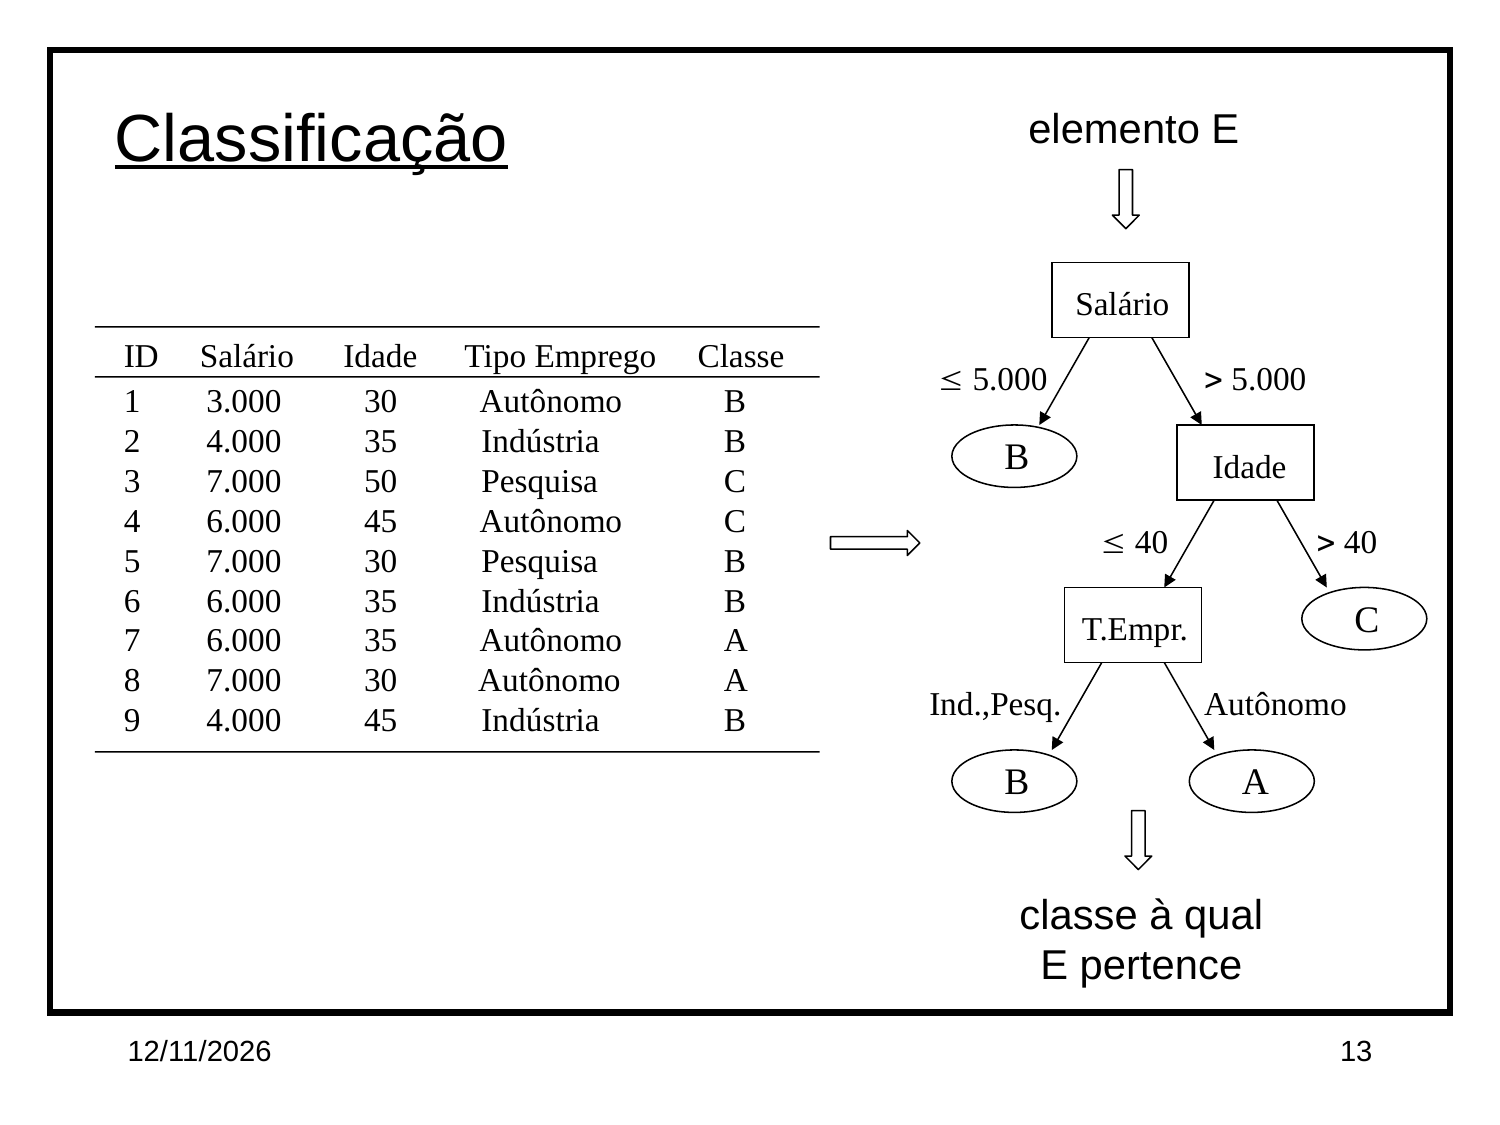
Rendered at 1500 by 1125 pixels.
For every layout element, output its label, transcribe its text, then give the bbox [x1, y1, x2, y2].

text_box [1124, 810, 1152, 870]
text_box [1039, 405, 1051, 425]
text_box classe à qual E pertence [1004, 880, 1279, 995]
text_box A [1227, 749, 1284, 810]
text_box [951, 752, 989, 810]
text_box  40 [1301, 512, 1393, 568]
text_box [1051, 730, 1064, 751]
text_box [1190, 405, 1202, 425]
text_box [1045, 428, 1077, 484]
text_box [1112, 169, 1140, 229]
text_box elemento E [1013, 94, 1255, 160]
text_box [1051, 262, 1190, 338]
text_box  5.000 [1188, 349, 1322, 405]
text_box [1202, 730, 1215, 751]
text_box  5.000 [922, 349, 1063, 405]
text_box [1045, 753, 1077, 809]
text_box Ind.,Pesq. [914, 674, 1077, 730]
text_box [1284, 754, 1315, 808]
text_box C [1339, 587, 1395, 648]
text_box Classificação [99, 87, 1197, 182]
text_box [1189, 752, 1276, 813]
text_box [1164, 568, 1176, 588]
text_box [1301, 590, 1339, 648]
text_box B [989, 424, 1045, 485]
text_box ID Salário Idade Tipo Emprego Classe 1 3.000 30 Autônomo B 2 4.000 35 Indústria B 3 7.000 50 Pesquisa C 4 6.000 45 Autônomo C 5 7.000 30 Pesquisa B 6 6.000 35 Indústria B 7 6.000 35 Autônomo A 8 7.000 30 Autônomo A 9 4.000 45 Indústria B [109, 377, 801, 746]
text_box [1176, 424, 1315, 500]
text_box [1315, 568, 1327, 588]
text_box B [989, 749, 1045, 810]
text_box  40 [1085, 512, 1184, 568]
text_box Autônomo [1189, 674, 1362, 730]
slide_number 13 [1074, 1024, 1388, 1101]
text_box ID Salário Idade Tipo Emprego Classe 1 3.000 30 Autônomo B 2 4.000 35 Indústria B 3 7.000 50 Pesquisa C 4 6.000 45 Autônomo C 5 7.000 30 Pesquisa B 6 6.000 35 Indústria B 7 6.000 35 Autônomo A 8 7.000 30 Autônomo A 9 4.000 45 Indústria B [109, 327, 801, 376]
text_box [951, 427, 989, 485]
text_box [1064, 587, 1202, 663]
text_box [830, 530, 920, 556]
text_box [50, 49, 1450, 1013]
text_box [1395, 591, 1427, 646]
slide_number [112, 1024, 426, 1101]
